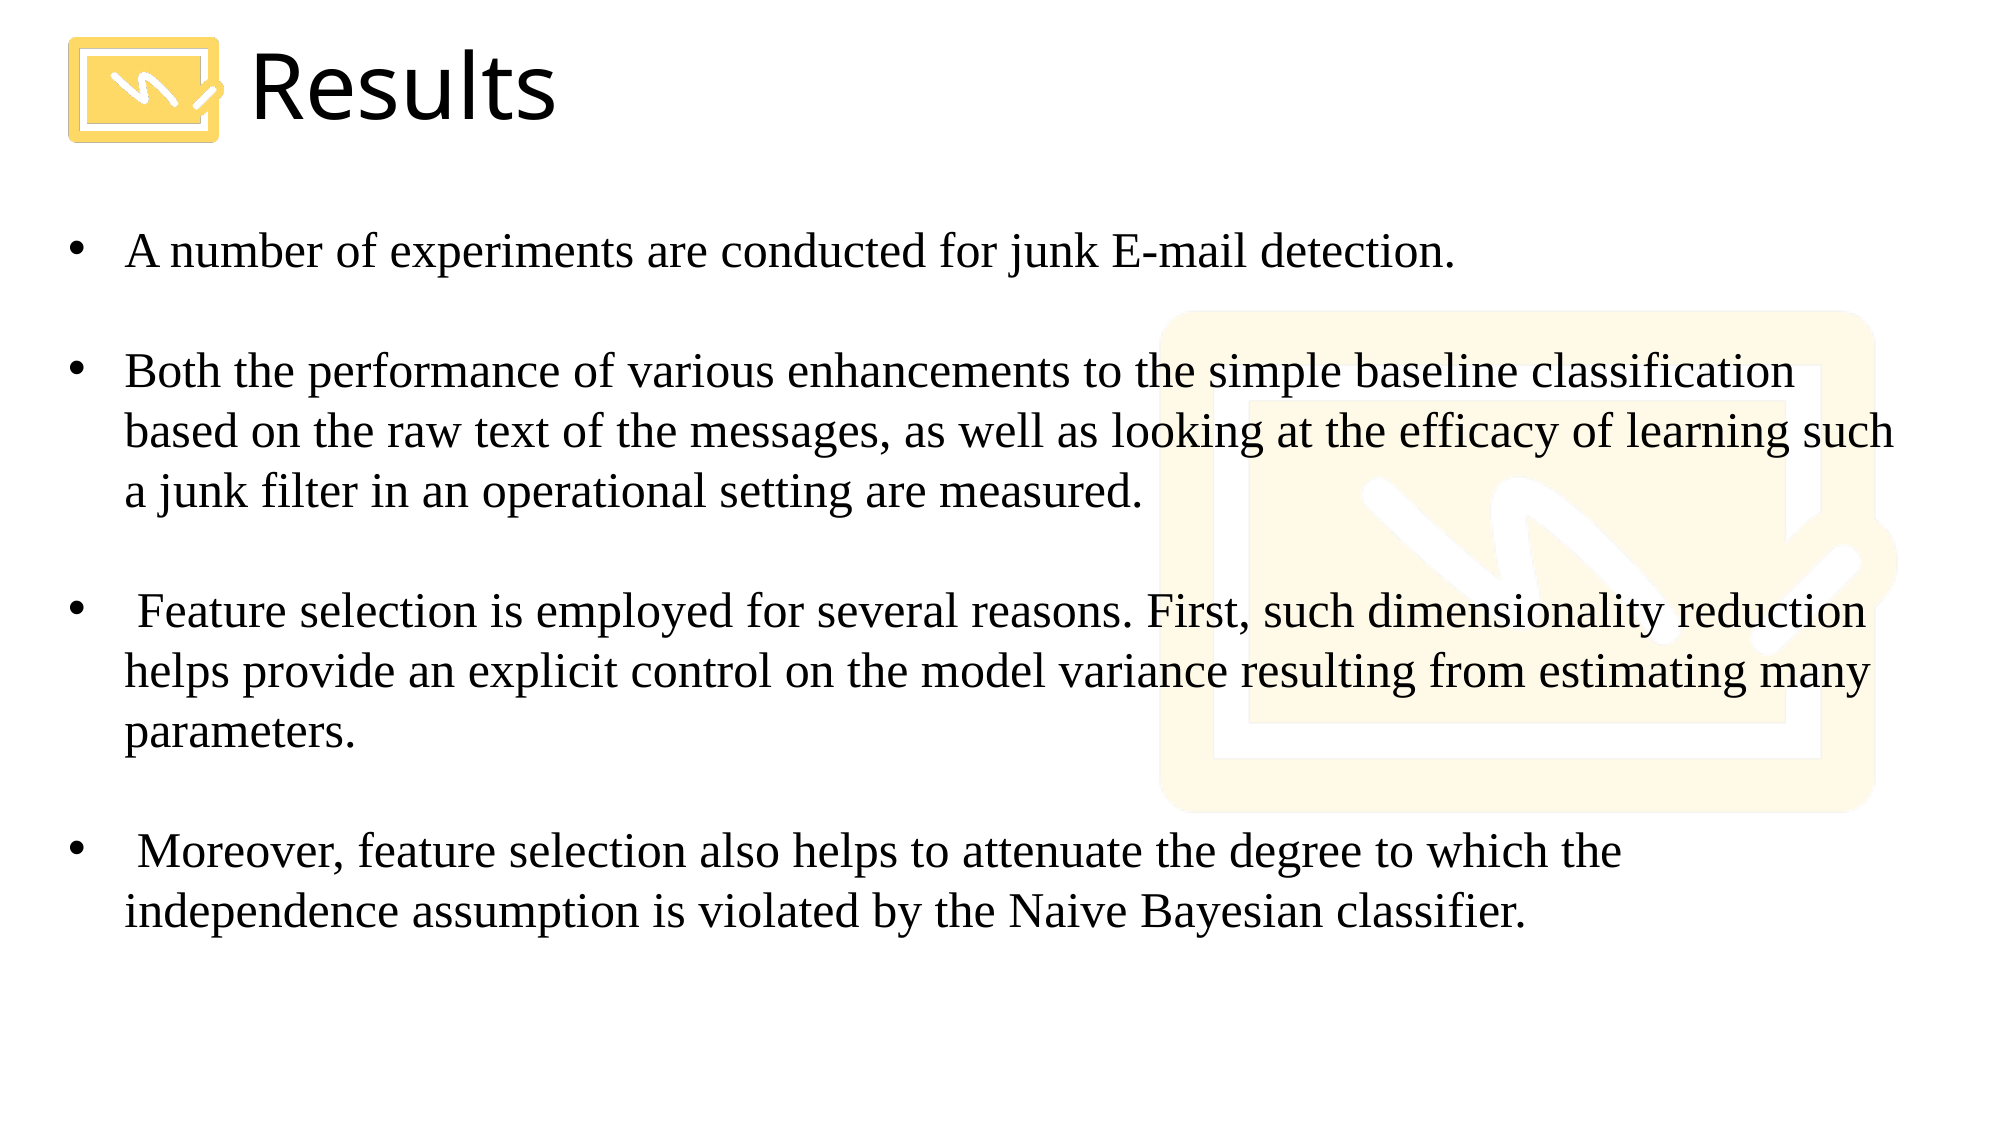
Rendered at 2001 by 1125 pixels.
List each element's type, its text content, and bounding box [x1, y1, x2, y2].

picture [53, 0, 234, 180]
picture [1089, 133, 1947, 992]
text_box A number of experiments are conducted for junk E-mail detection. Both the performance of various enhancements to the simple baseline classification based on the raw text of the messages, as well as looking at the efficacy of learning such a junk filter in an operational setting are measured. Feature selection is employed for several reasons. First, such dimensionality reduction helps provide an explicit control on the model variance resulting from estimating many parameters. Moreover, feature selection also helps to attenuate the degree to which the independence assumption is violated by the Naive Bayesian classifier. [53, 210, 1912, 1035]
title Results [233, 0, 1121, 210]
